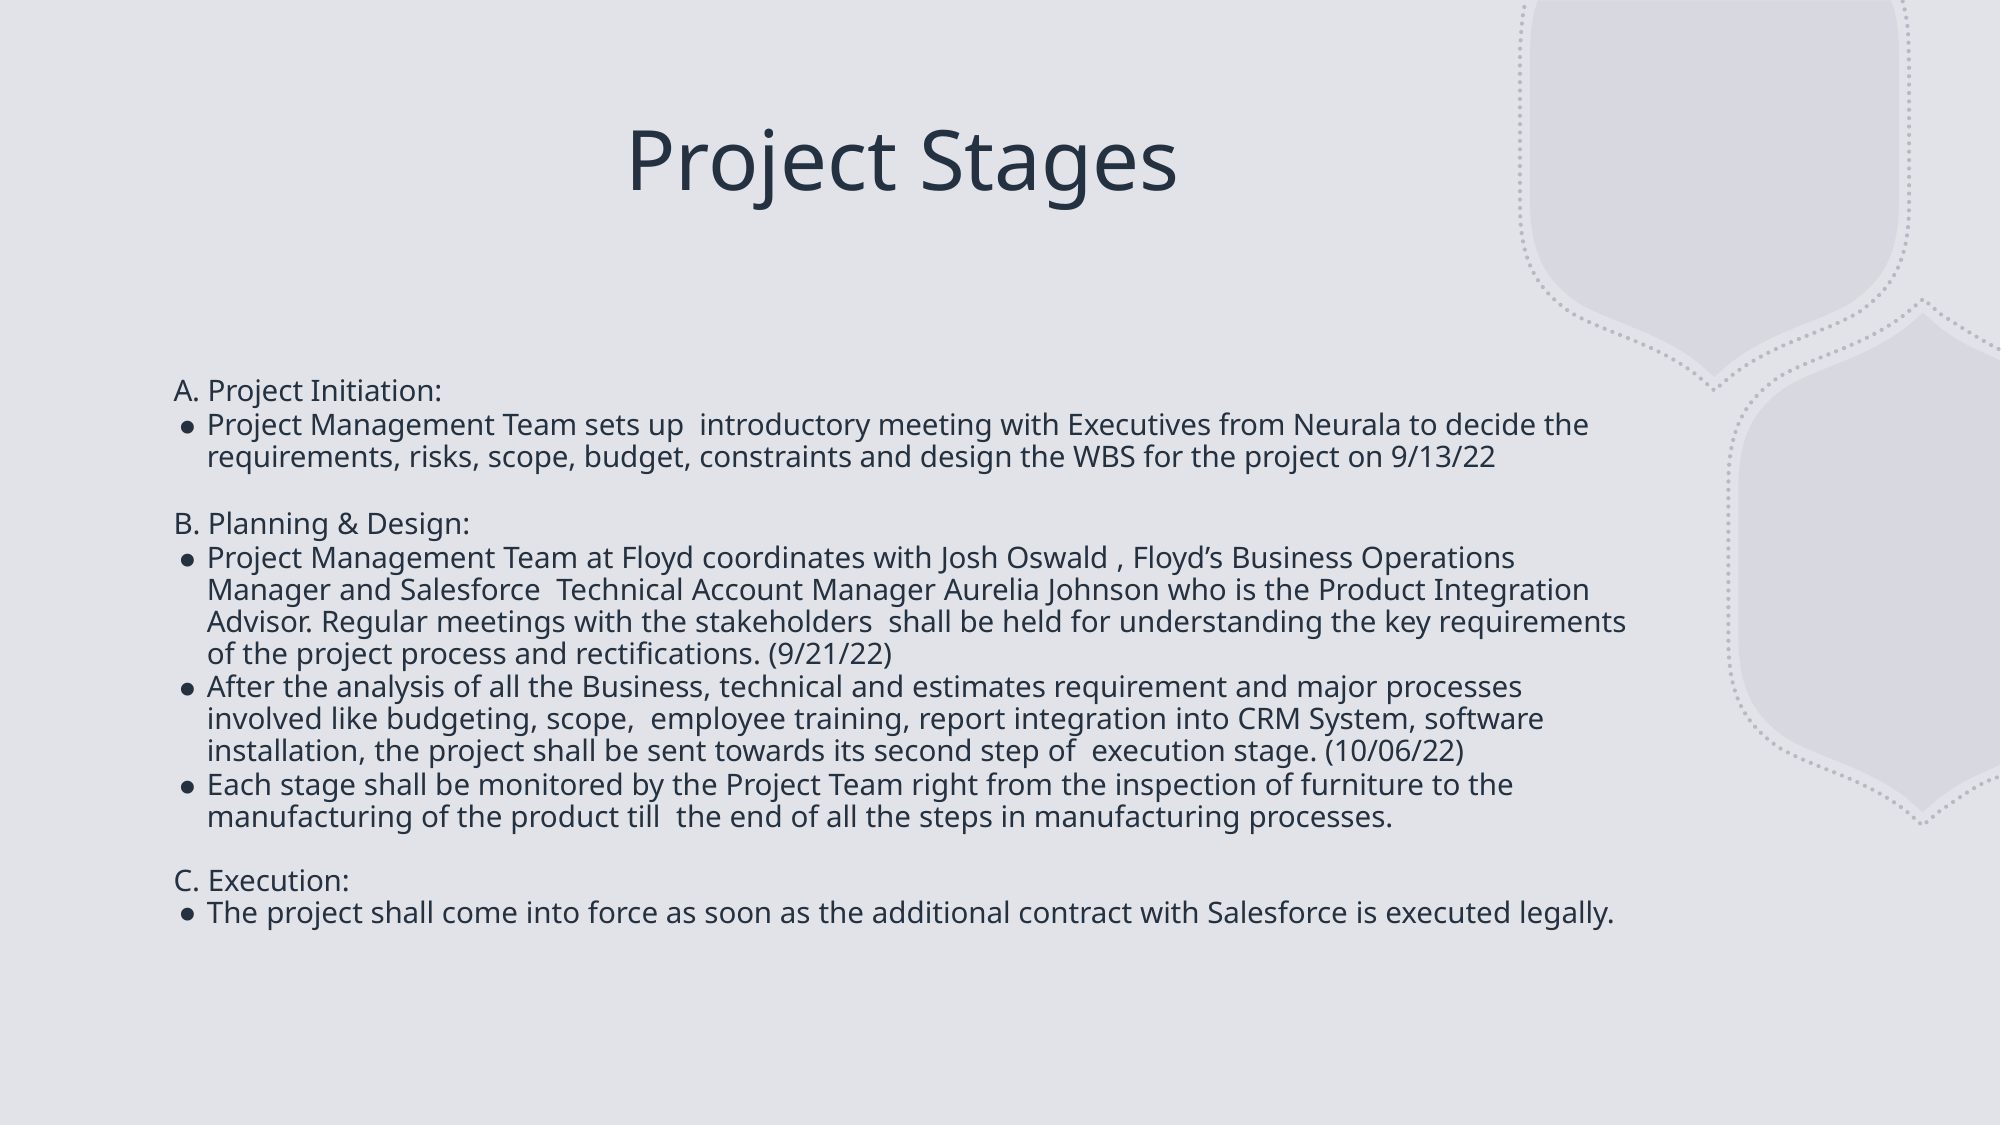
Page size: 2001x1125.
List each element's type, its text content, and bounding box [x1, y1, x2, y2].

title Project Stages [158, 70, 1648, 245]
list A. Project Initiation: Project Management Team sets up introductory meeting with Executives from Neurala to decide the requirements, risks, scope, budget, constraints and design the WBS for the project on 9/13/22 B. Planning & Design: Project Management Team at Floyd coordinates with Josh Oswald , Floyd’s Business Operations Manager and Salesforce Technical Account Manager Aurelia Johnson who is the Product Integration Advisor. Regular meetings with the stakeholders shall be held for understanding the key requirements of the project process and rectifications. (9/21/22) After the analysis of all the Business, technical and estimates requirement and major processes involved like budgeting, scope, employee training, report integration into CRM System, software installation, the project shall be sent towards its second step of execution stage. (10/06/22) Each stage shall be monitored by the Project Team right from the inspection of furniture to the manufacturing of the product till the end of all the steps in manufacturing processes. C. Execution: The project shall come into force as soon as the additional contract with Salesforce is executed legally. [158, 368, 1648, 968]
